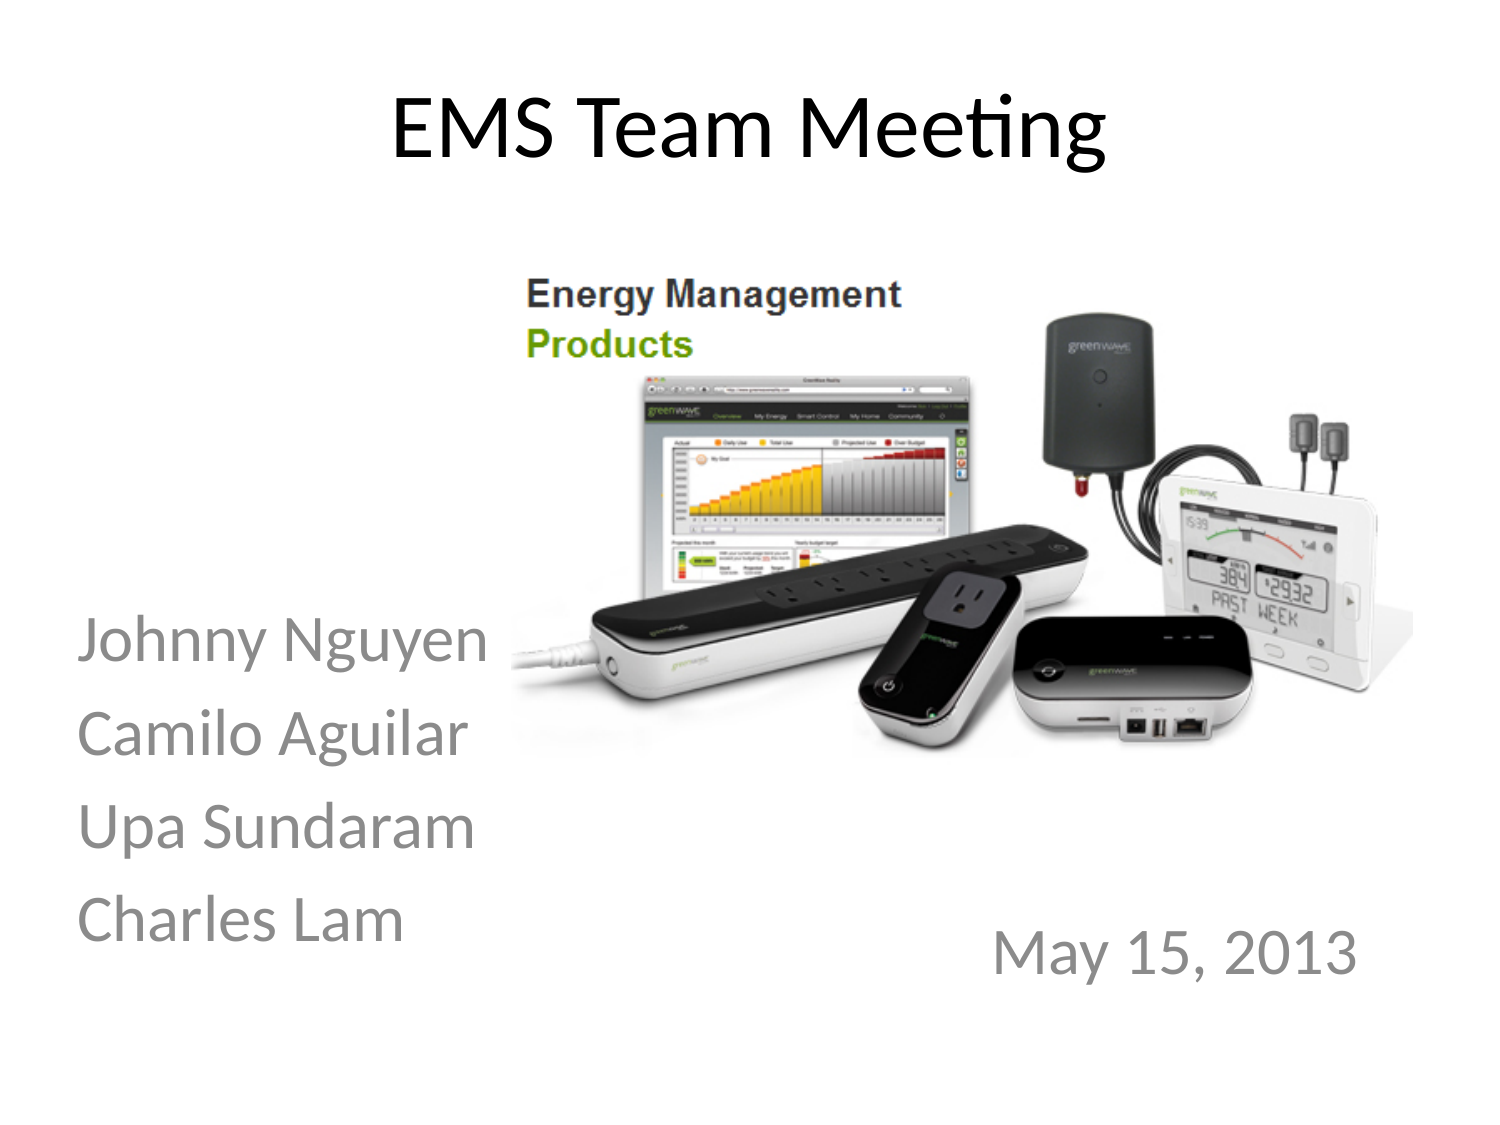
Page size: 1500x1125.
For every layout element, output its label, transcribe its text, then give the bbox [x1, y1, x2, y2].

picture [511, 274, 1413, 781]
text_box Johnny Nguyen Camilo Aguilar Upa Sundaram Charles Lam [62, 587, 1113, 1025]
subtitle May 15, 2013 [849, 900, 1500, 1050]
title EMS Team Meeting [112, 0, 1388, 242]
